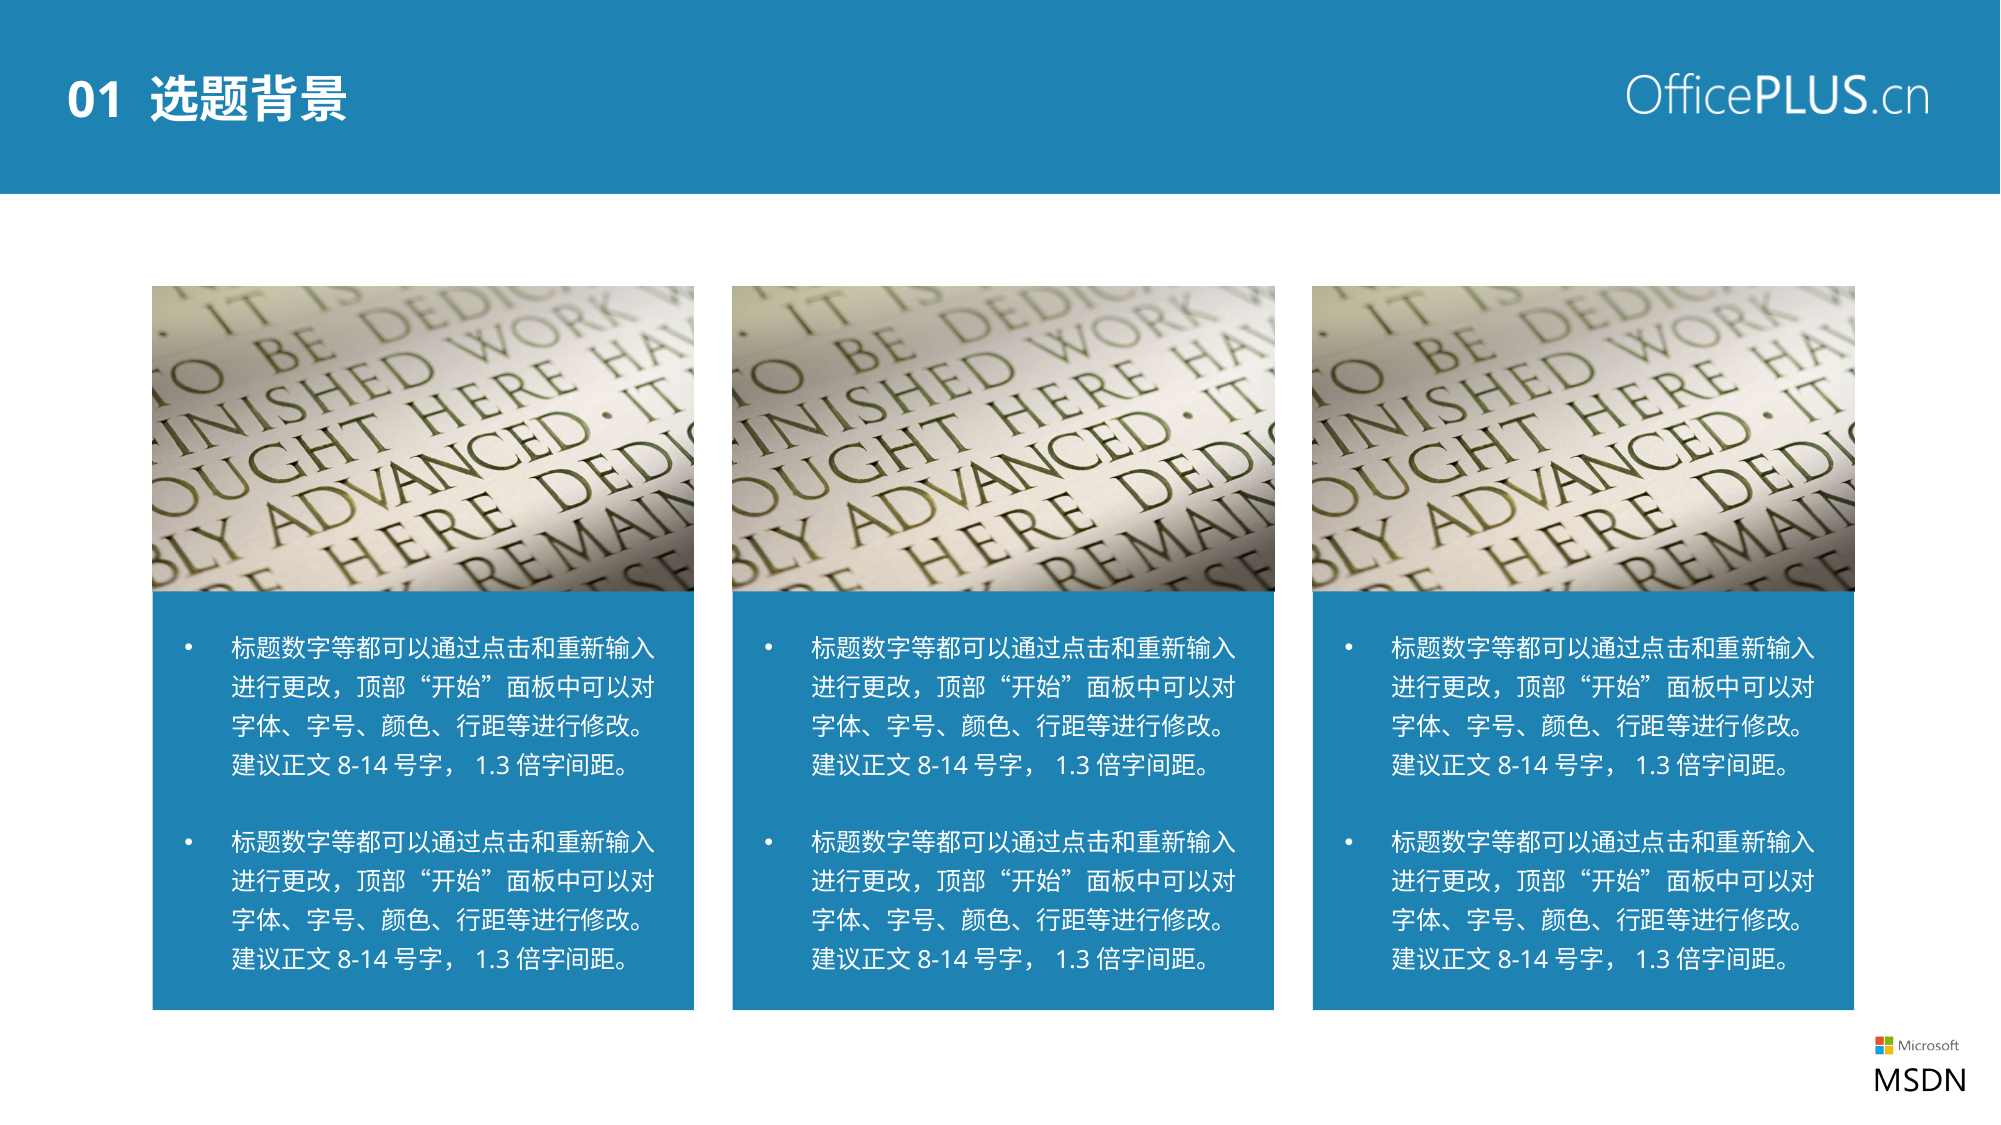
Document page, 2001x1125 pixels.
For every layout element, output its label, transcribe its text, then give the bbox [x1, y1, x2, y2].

picture [1312, 286, 1855, 591]
list 01 选题背景 [52, 41, 924, 162]
picture [732, 286, 1275, 591]
picture [1627, 73, 1928, 114]
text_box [152, 591, 694, 1011]
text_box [1312, 591, 1855, 1011]
picture [152, 286, 694, 591]
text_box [732, 591, 1275, 1011]
picture [1870, 1008, 1971, 1108]
